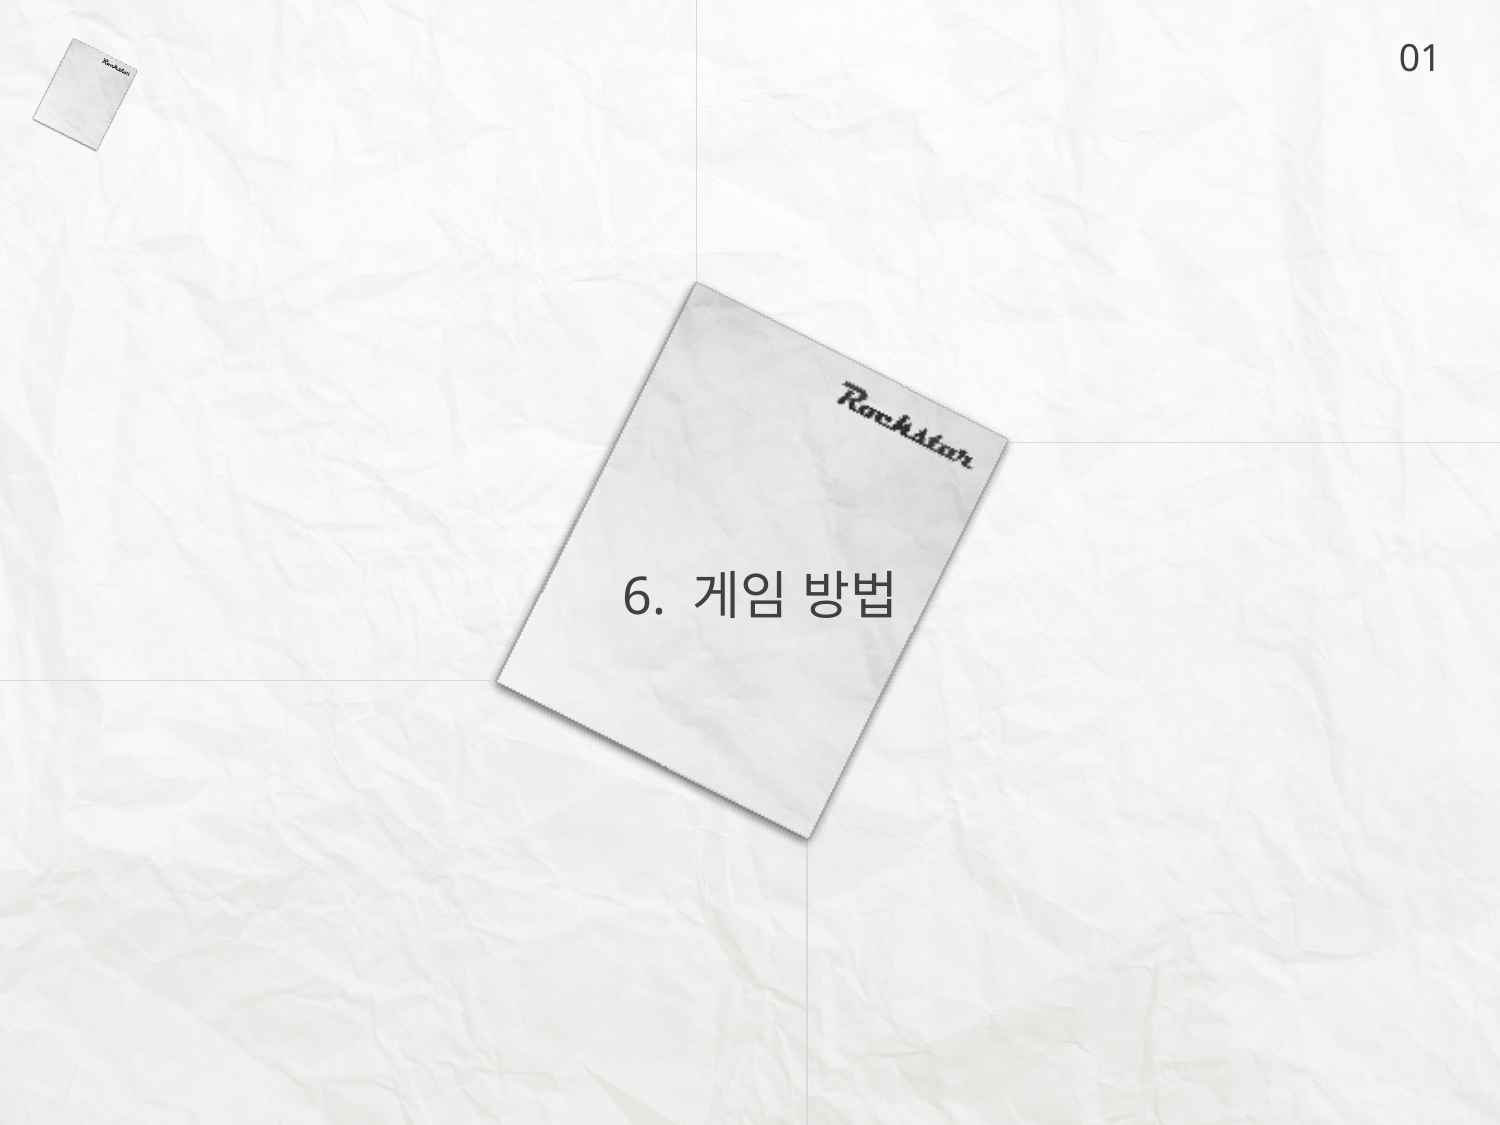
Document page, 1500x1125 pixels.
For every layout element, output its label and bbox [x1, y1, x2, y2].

text_box [0, 0, 1500, 1125]
